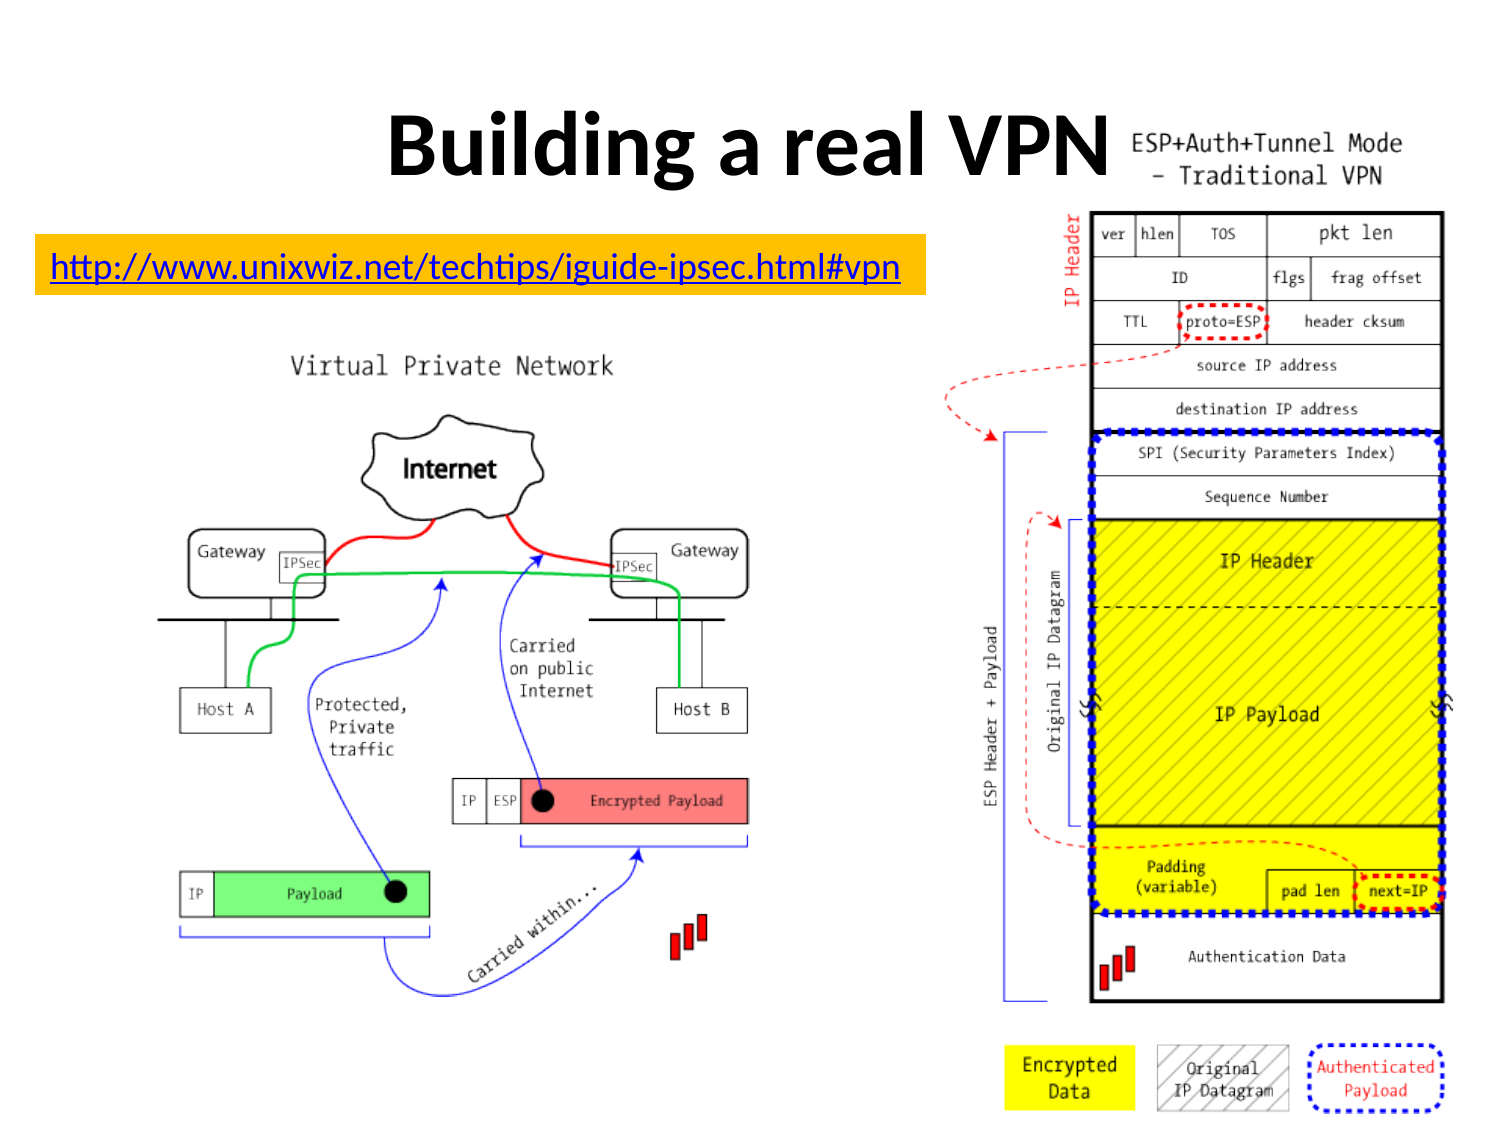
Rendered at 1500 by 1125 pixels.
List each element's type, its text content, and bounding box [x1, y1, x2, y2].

picture [157, 351, 751, 998]
picture [944, 128, 1453, 1114]
title Building a real VPN [75, 45, 1425, 233]
text_box http://www.unixwiz.net/techtips/iguide-ipsec.html#vpn [35, 234, 926, 295]
